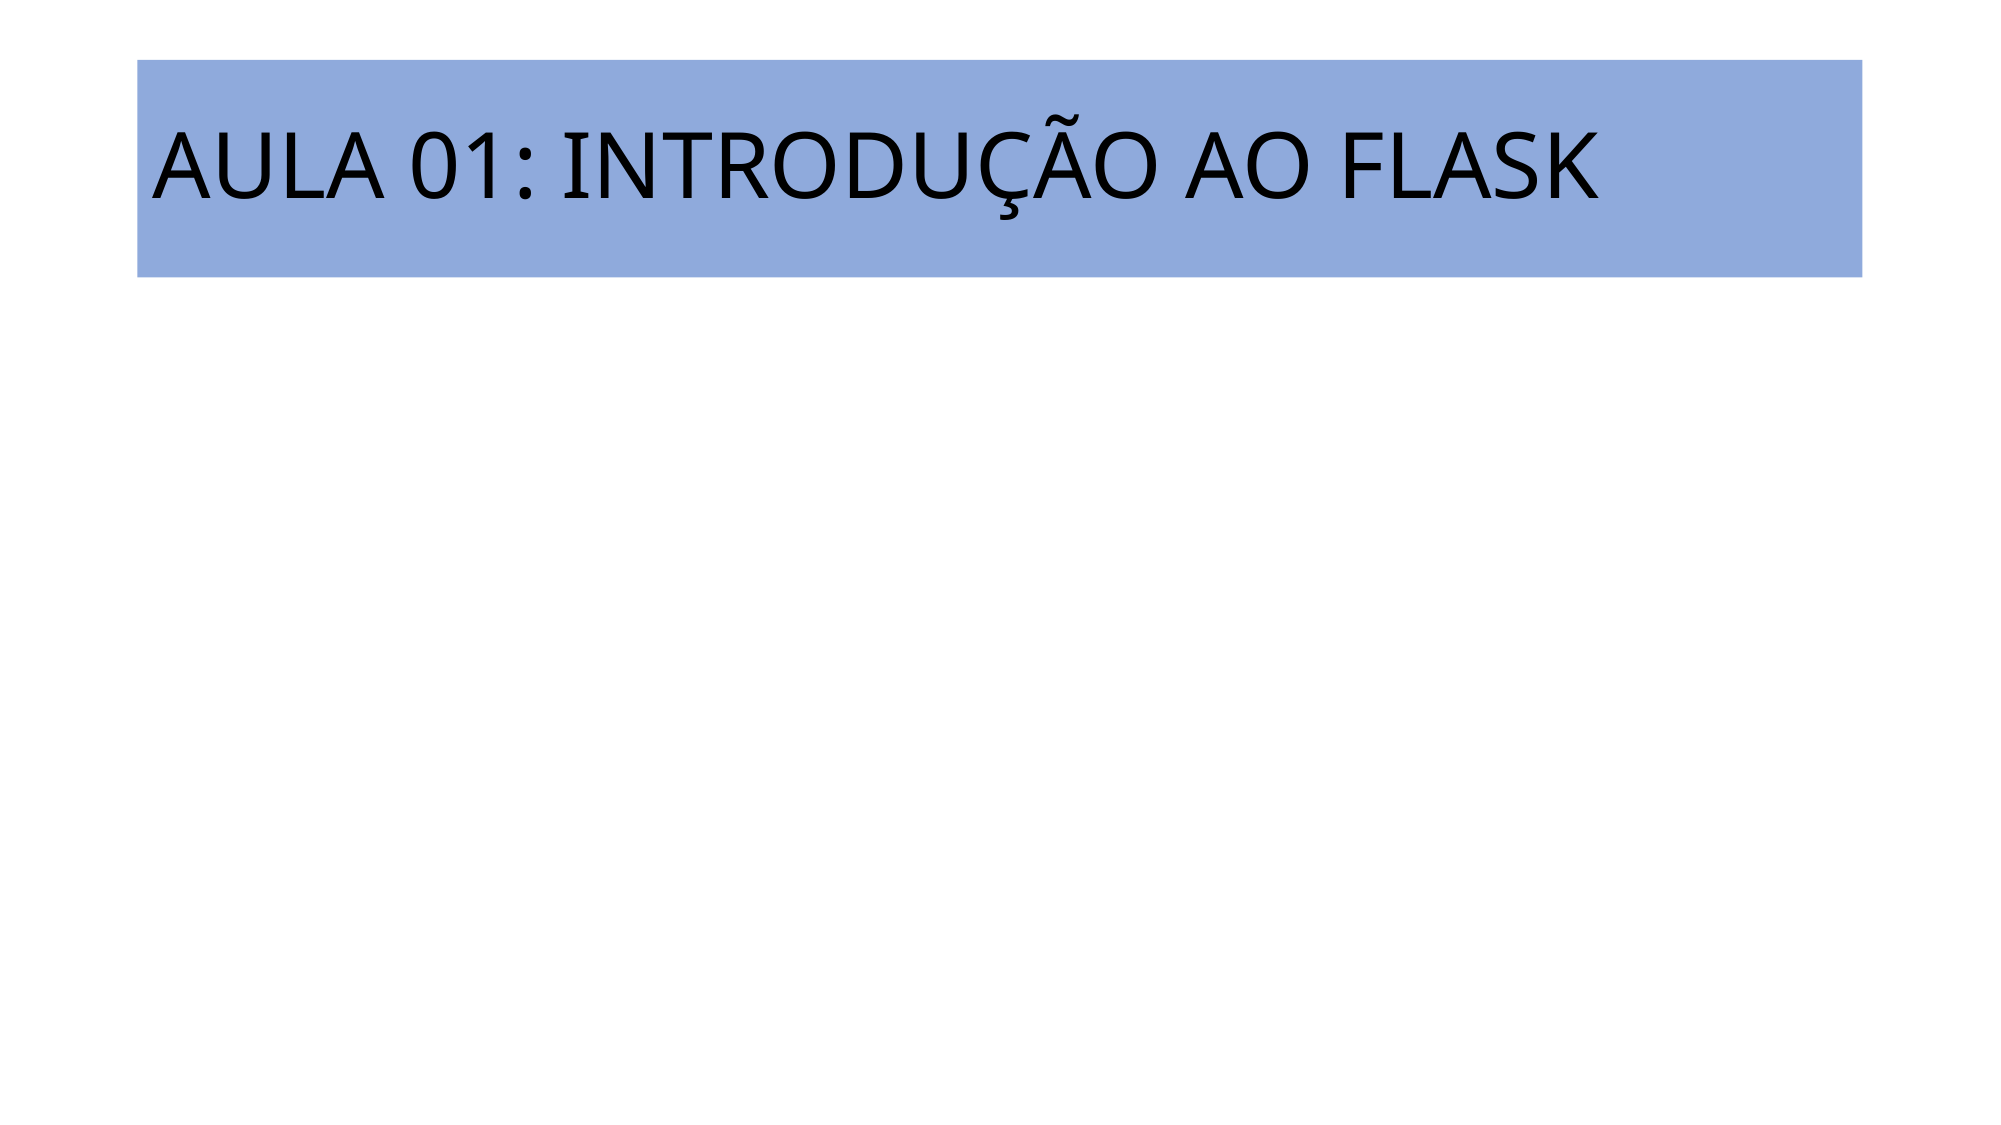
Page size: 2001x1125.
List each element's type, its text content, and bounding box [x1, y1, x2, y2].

title AULA 01: INTRODUÇÃO AO FLASK [137, 59, 1863, 278]
